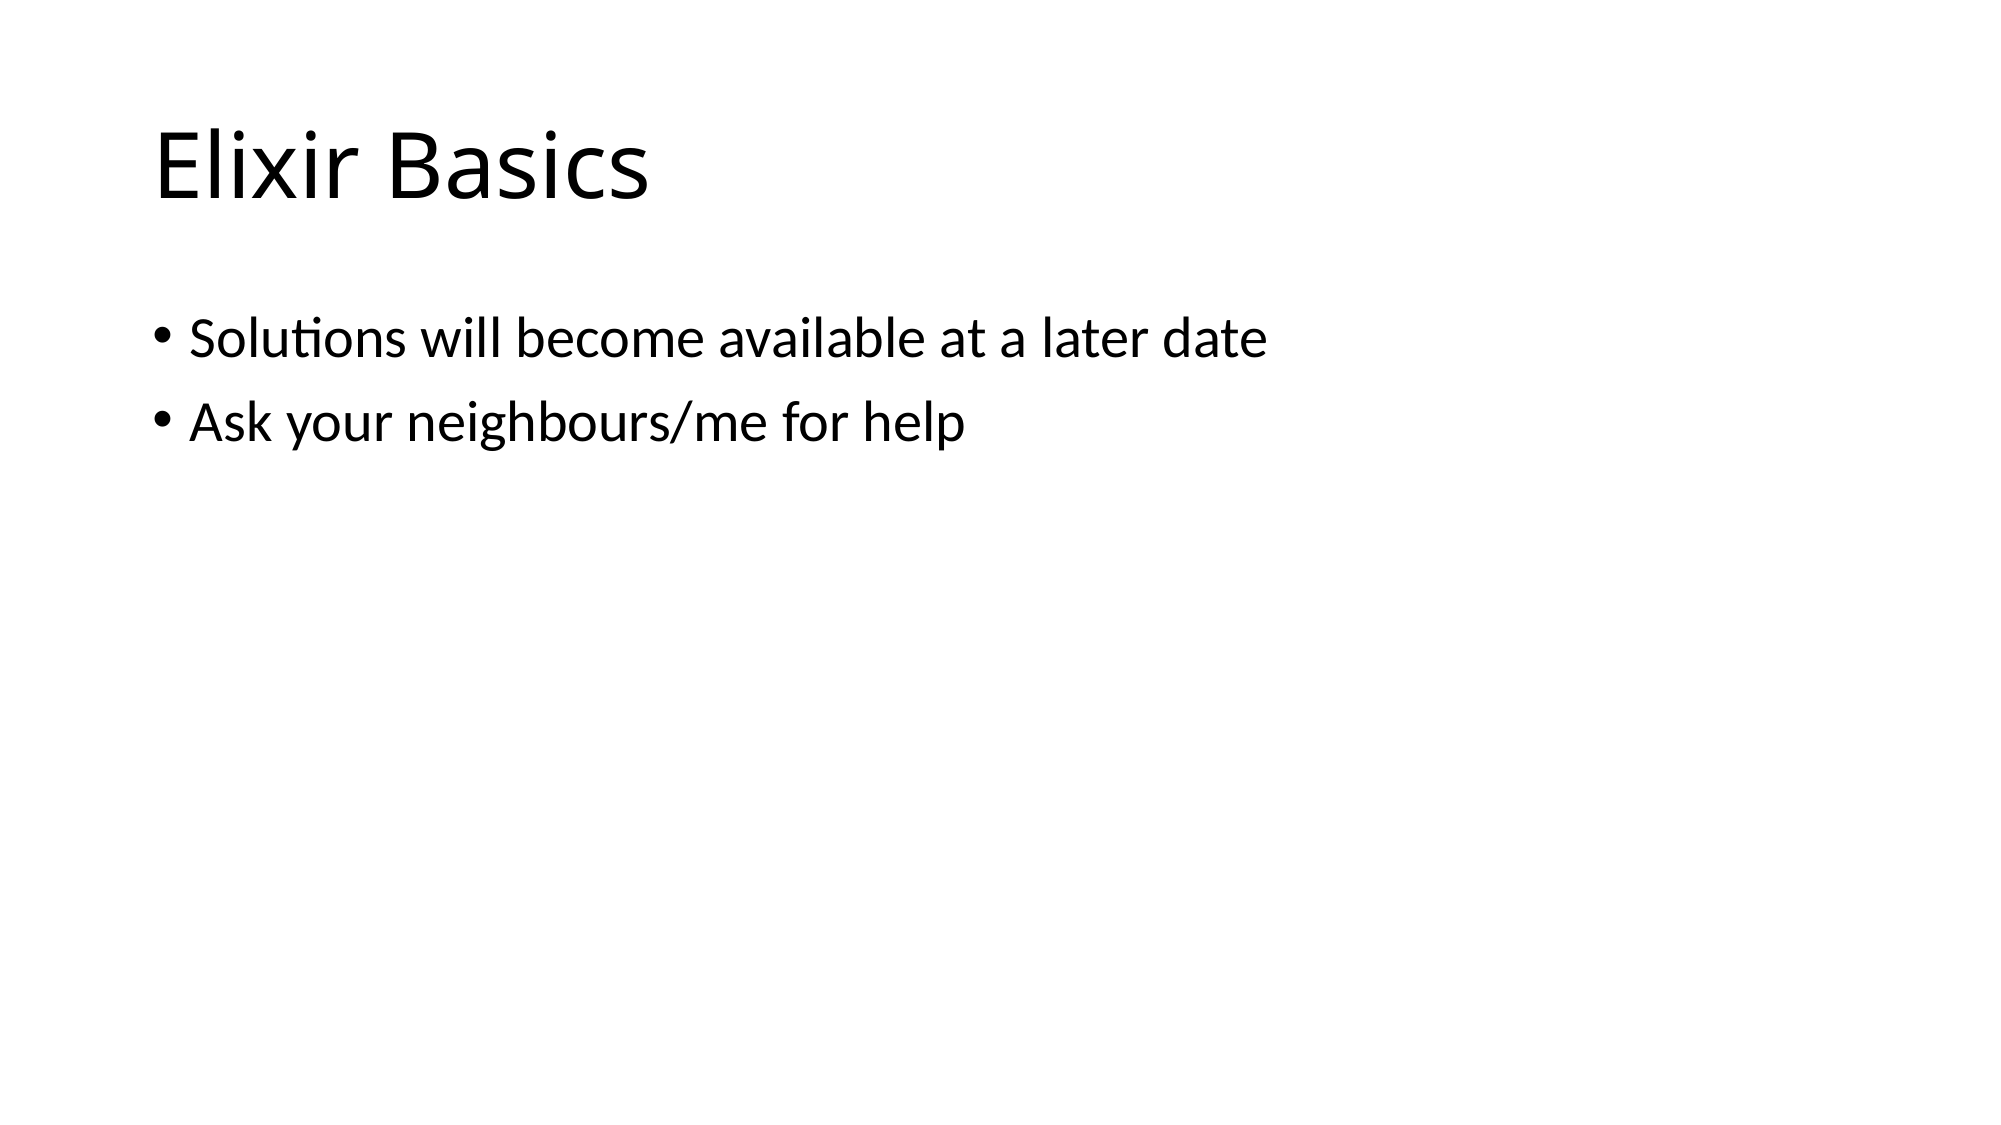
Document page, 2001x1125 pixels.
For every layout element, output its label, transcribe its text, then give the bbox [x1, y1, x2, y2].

list Solutions will become available at a later date Ask your neighbours/me for help [137, 299, 1863, 1014]
title Elixir Basics [137, 59, 1863, 278]
